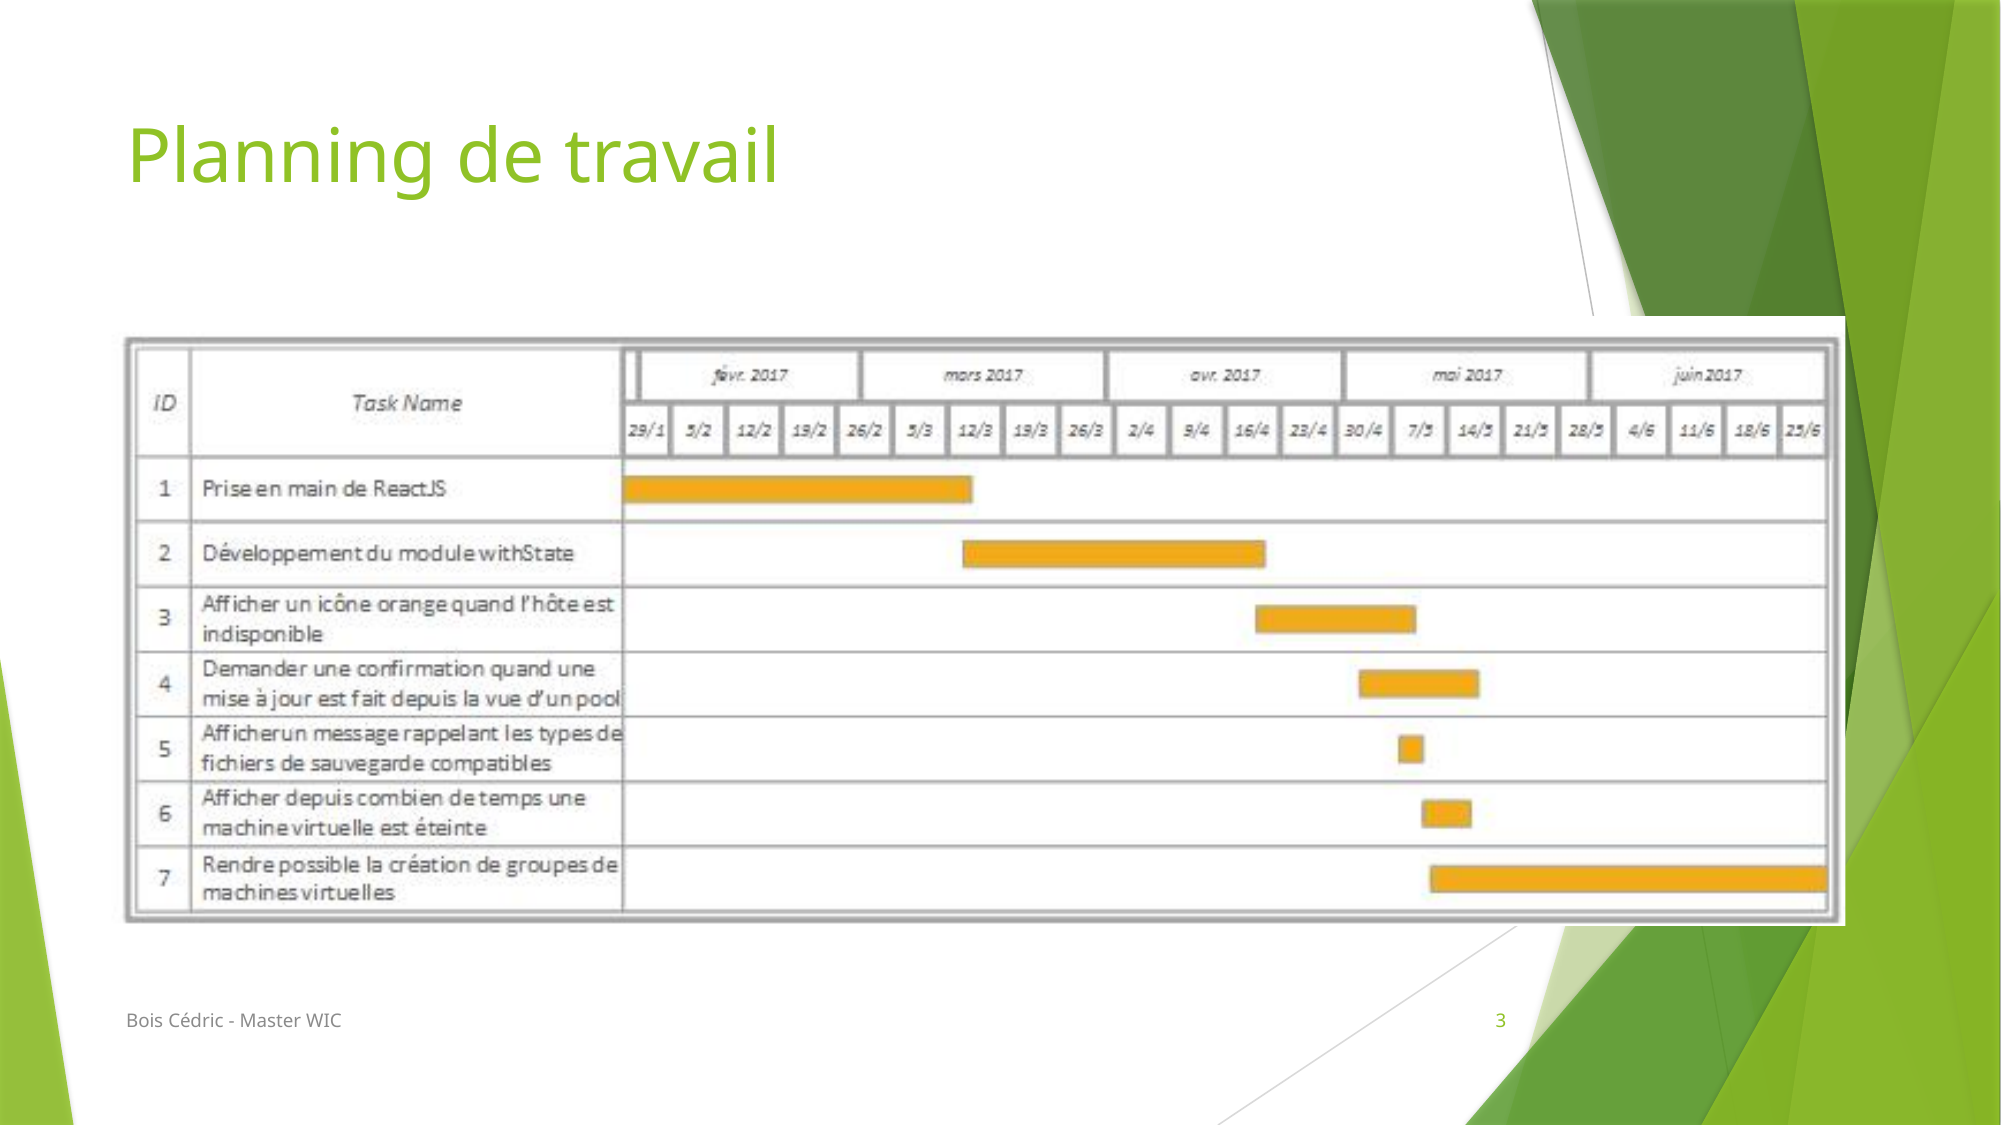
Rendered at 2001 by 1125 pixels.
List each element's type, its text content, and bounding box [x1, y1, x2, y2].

picture [94, 316, 1846, 927]
footer Bois Cédric - Master WIC [111, 991, 1145, 1051]
slide_number 3 [1409, 991, 1522, 1051]
title Planning de travail [111, 99, 1522, 316]
